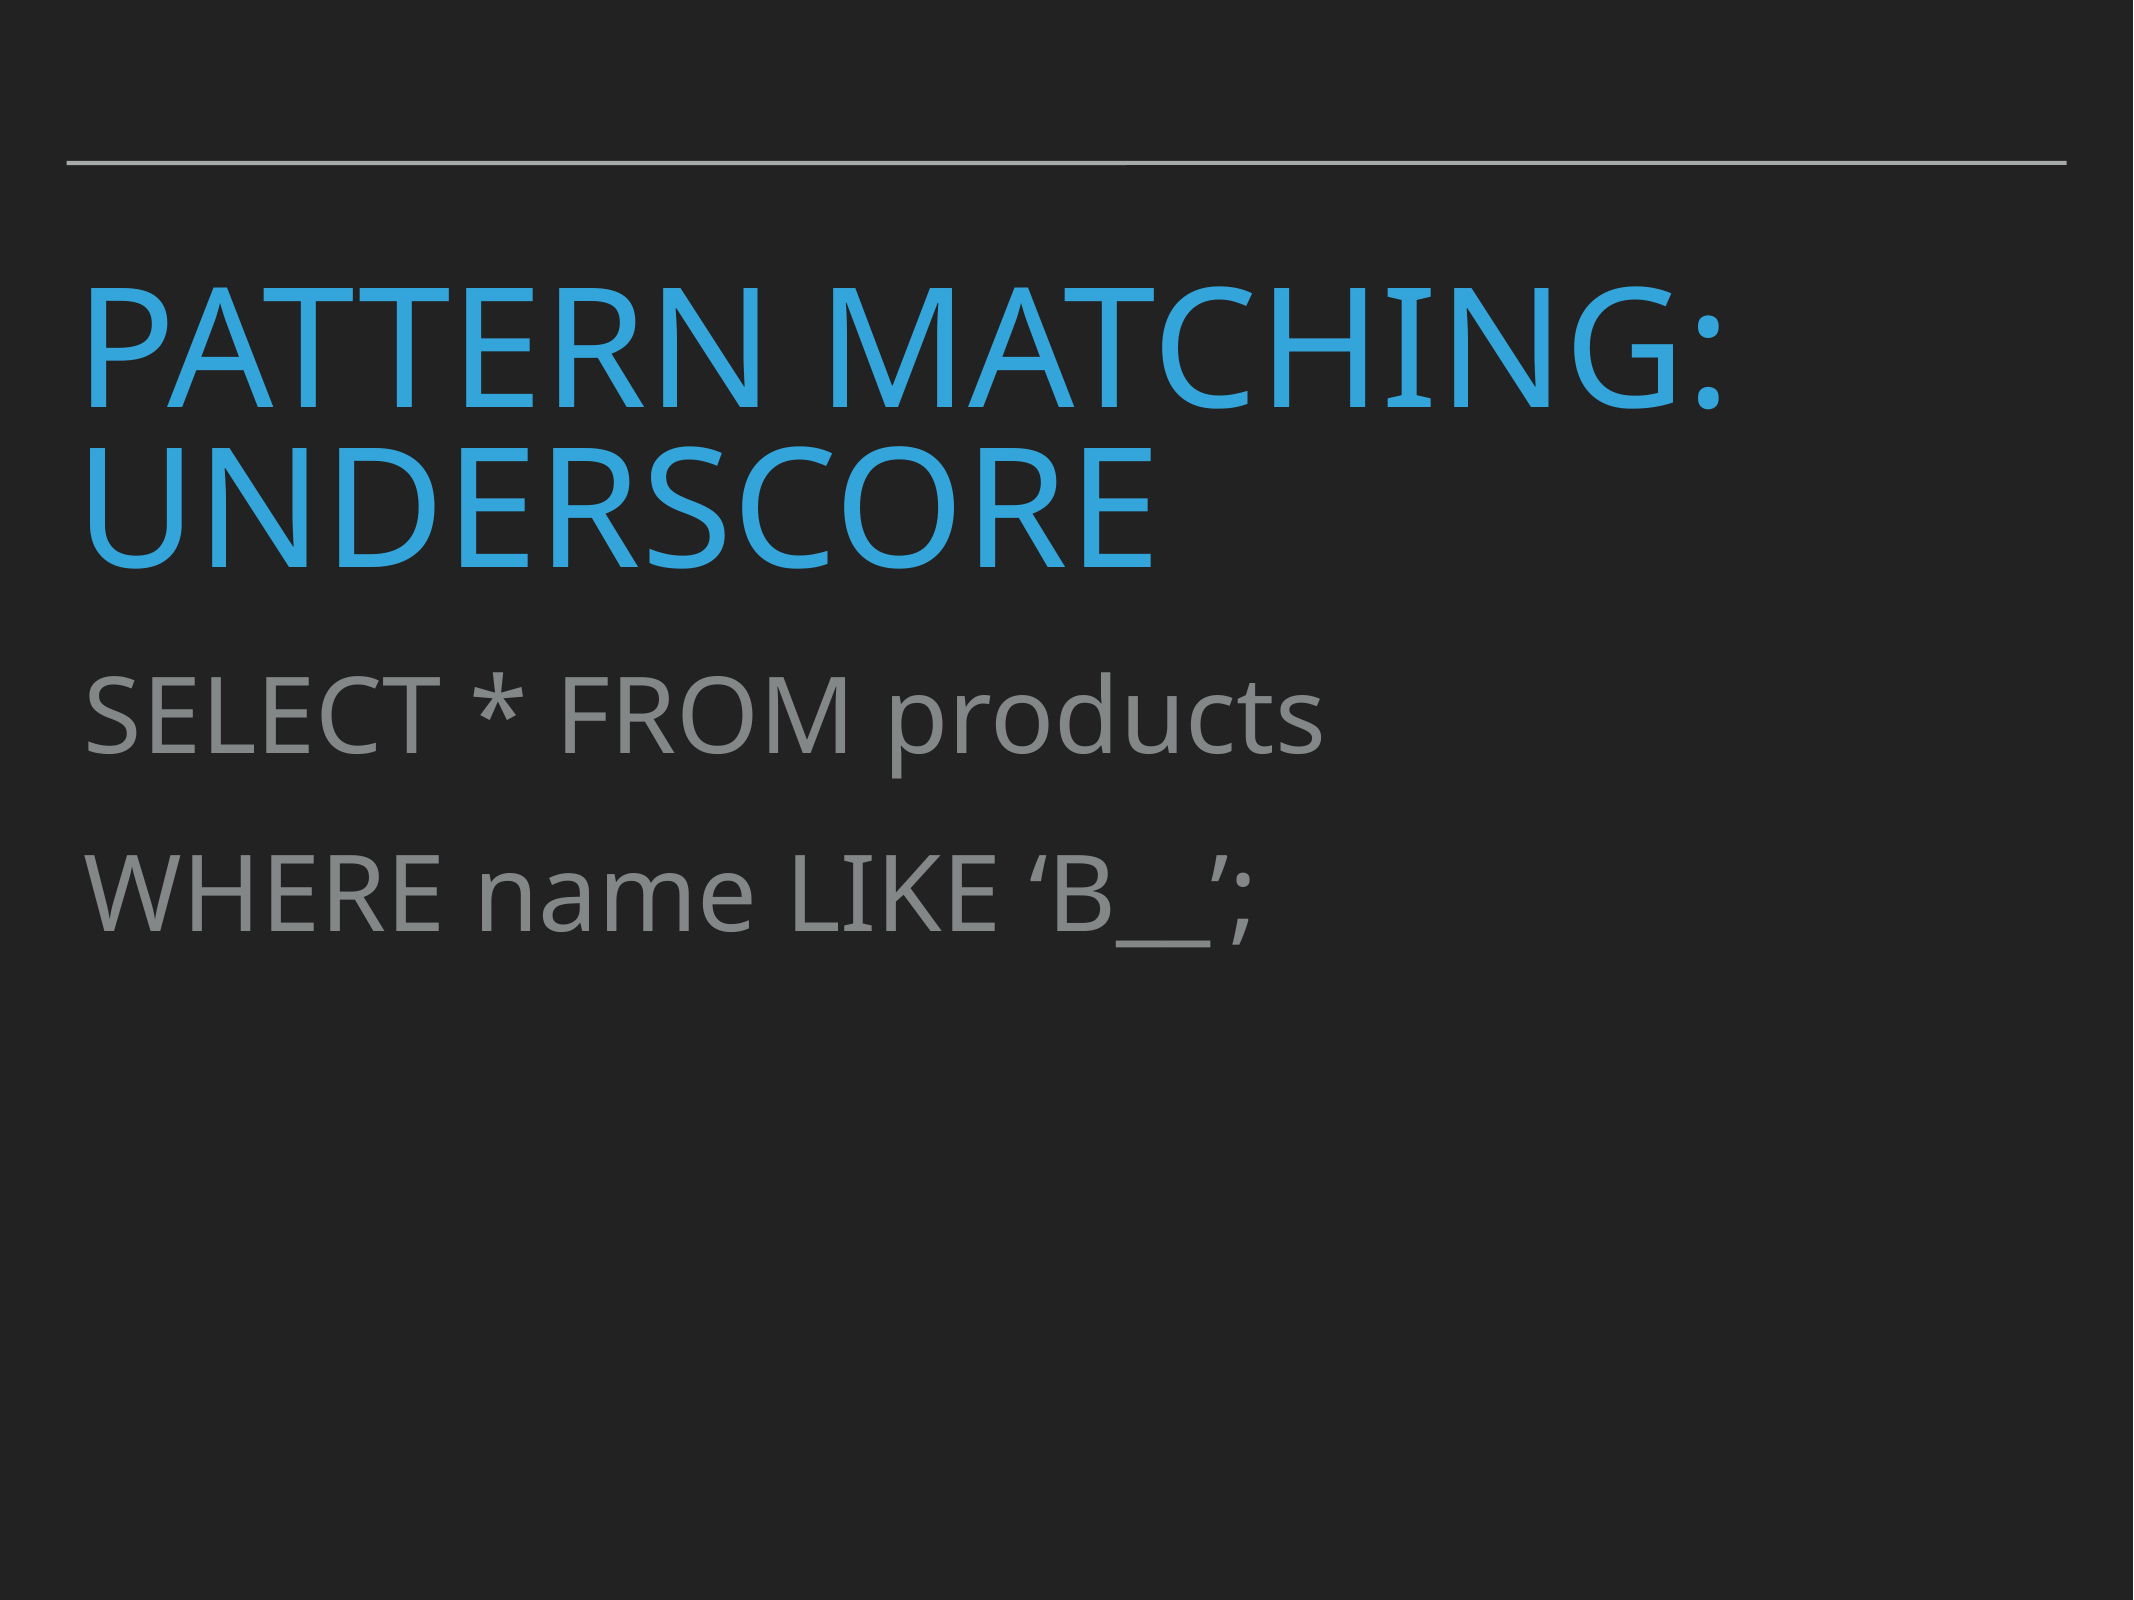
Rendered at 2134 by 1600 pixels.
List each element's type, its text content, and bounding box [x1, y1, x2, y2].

title Pattern matching: Underscore [66, 270, 2068, 530]
text_box SELECT * FROM products WHERE name LIKE ‘B__’; [75, 639, 2011, 961]
